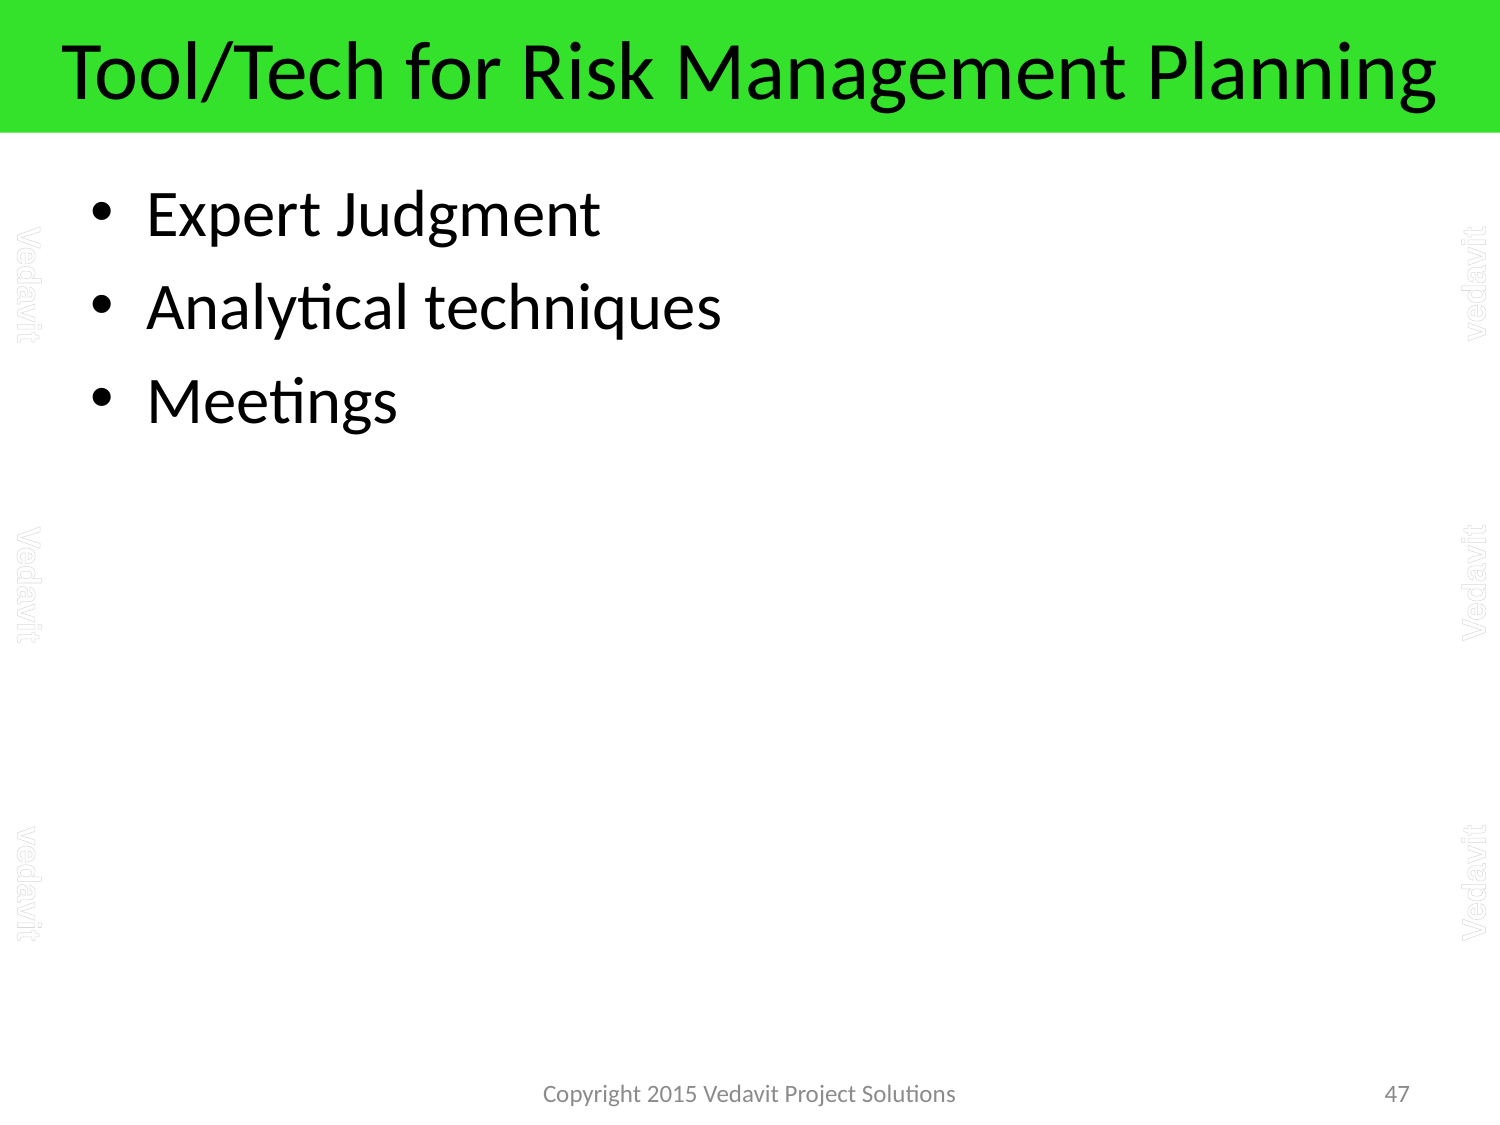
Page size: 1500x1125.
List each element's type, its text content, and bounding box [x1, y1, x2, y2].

slide_number 47 [1074, 1062, 1425, 1123]
title Tool/Tech for Risk Management Planning [0, 0, 1500, 133]
footer Copyright 2015 Vedavit Project Solutions [512, 1062, 988, 1123]
list Expert Judgment Analytical techniques Meetings [75, 162, 1425, 1000]
